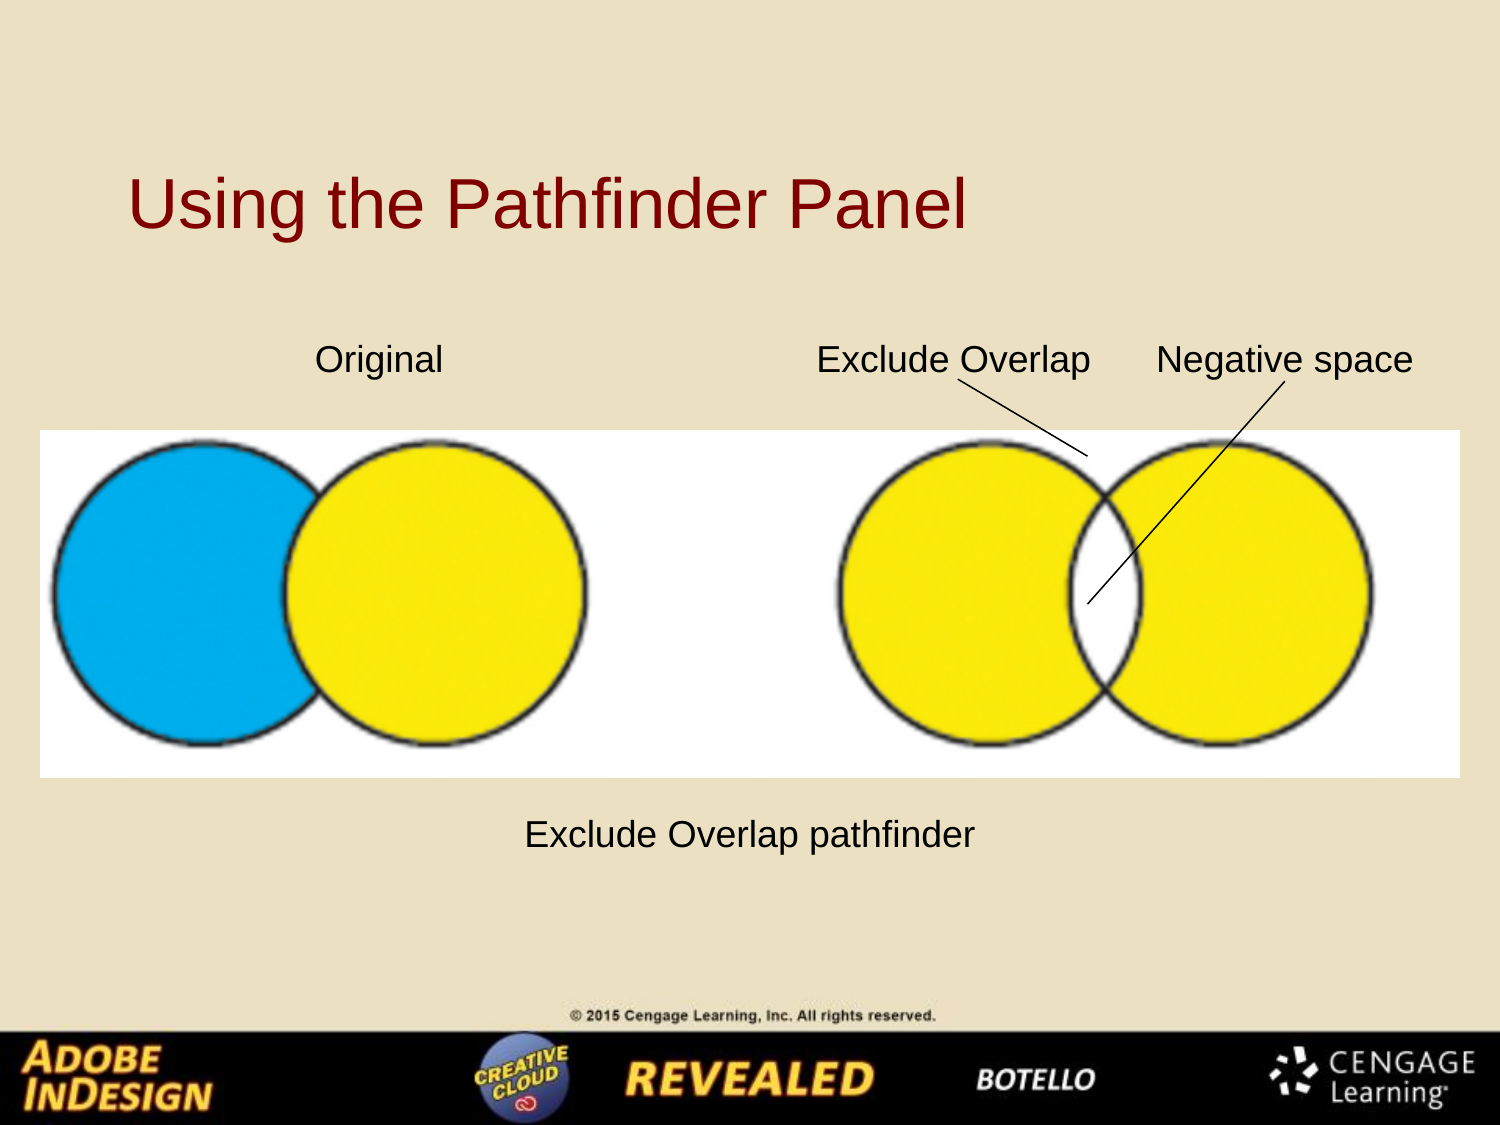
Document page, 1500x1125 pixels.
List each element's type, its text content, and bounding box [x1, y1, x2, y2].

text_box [1087, 380, 1286, 605]
picture [0, 857, 1500, 1125]
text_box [957, 378, 1088, 457]
title Using the Pathfinder Panel [112, 99, 1388, 300]
list Exclude Overlap pathfinder [0, 802, 1500, 857]
picture [0, 0, 1500, 802]
text_box Original [213, 327, 545, 382]
text_box Negative space [1119, 327, 1451, 382]
text_box Exclude Overlap [788, 327, 1119, 382]
